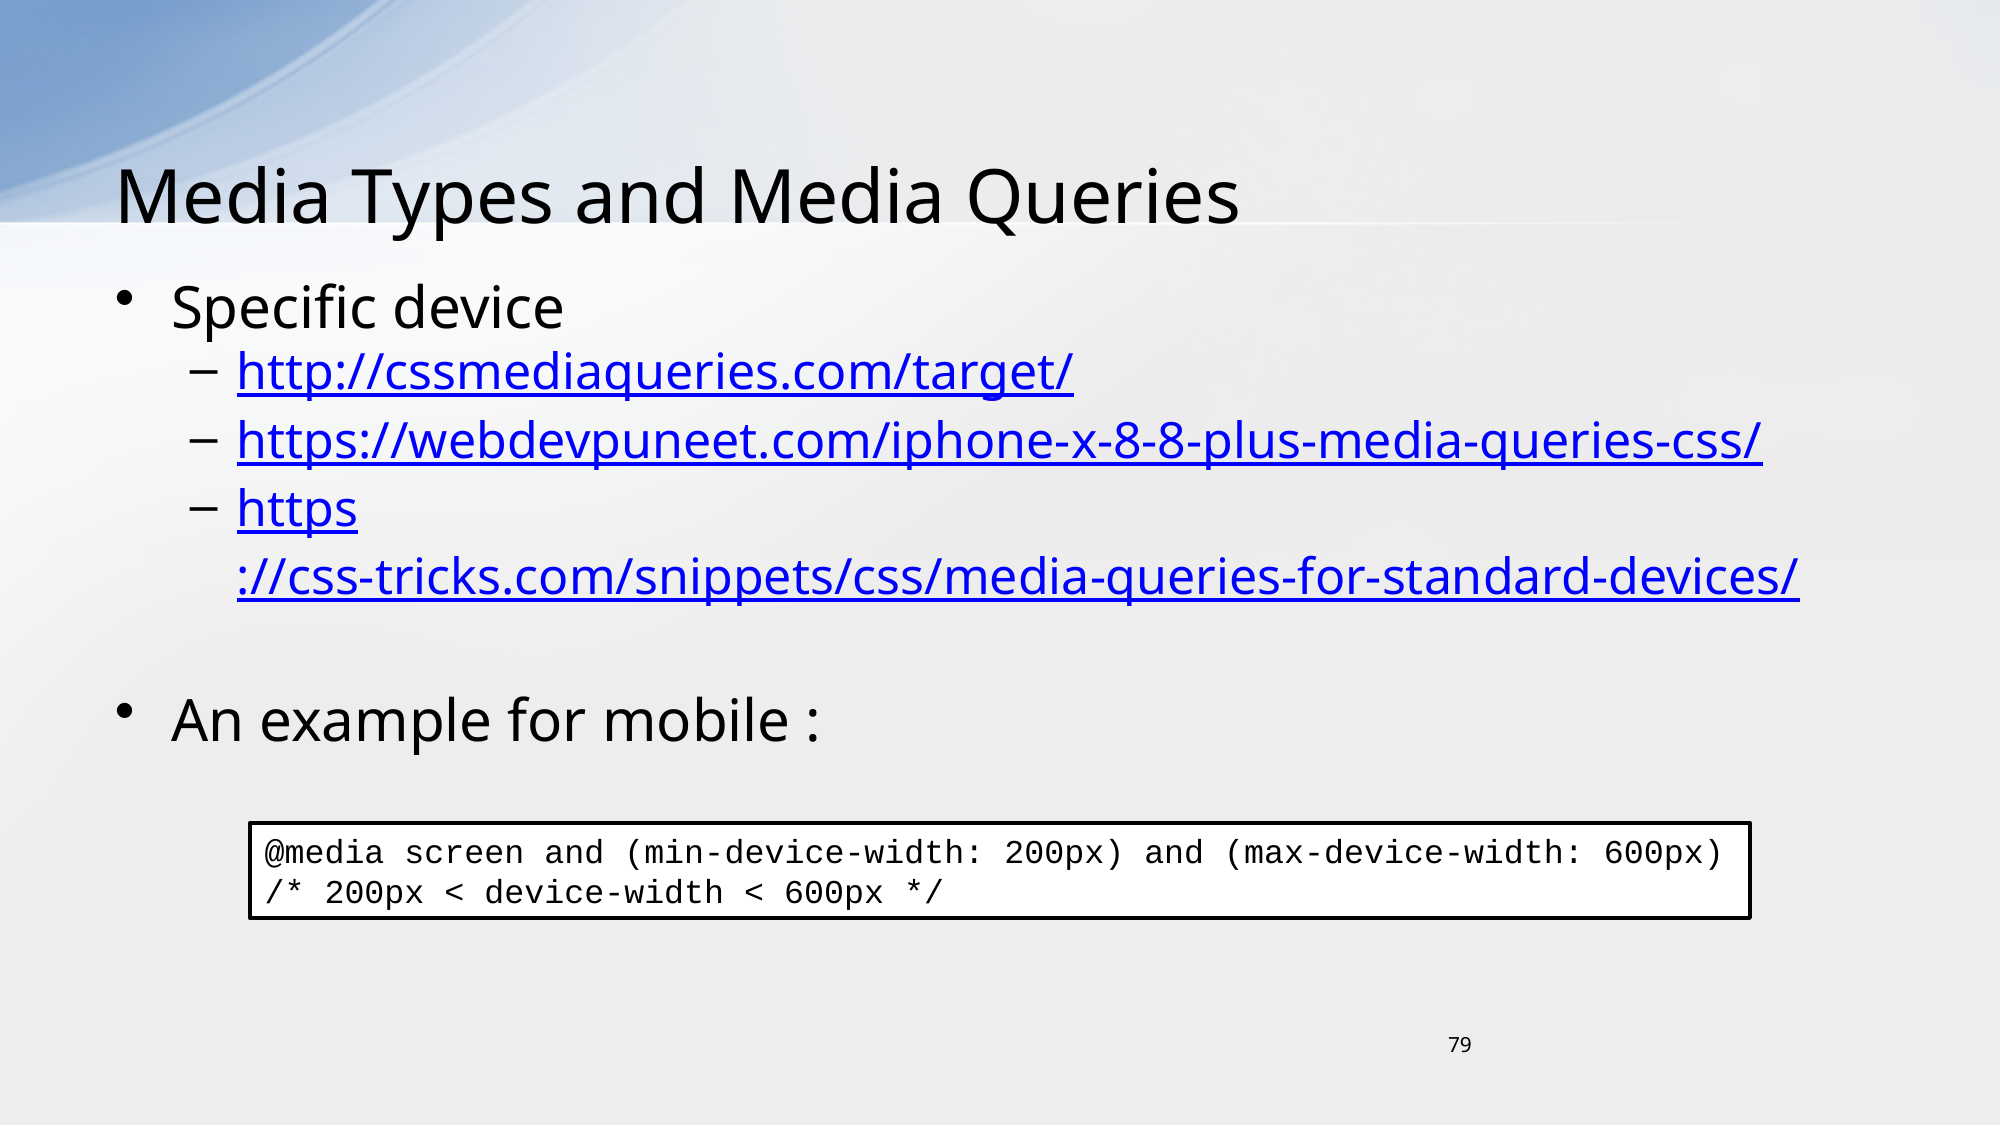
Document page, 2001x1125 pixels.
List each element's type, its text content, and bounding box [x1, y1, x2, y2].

slide_number 79 [1433, 1024, 1900, 1103]
list Specific device http://cssmediaqueries.com/target/ https://webdevpuneet.com/iphone-x-8-8-plus-media-queries-css/ https://css-tricks.com/snippets/css/media-queries-for-standard-devices/ An example for mobile : [99, 262, 1900, 1005]
text_box @media screen and (min-device-width: 200px) and (max-device-width: 600px) /* 200px < device-width < 600px */ [248, 821, 1752, 920]
picture [0, 0, 2000, 1125]
title Media Types and Media Queries [99, 58, 1900, 247]
